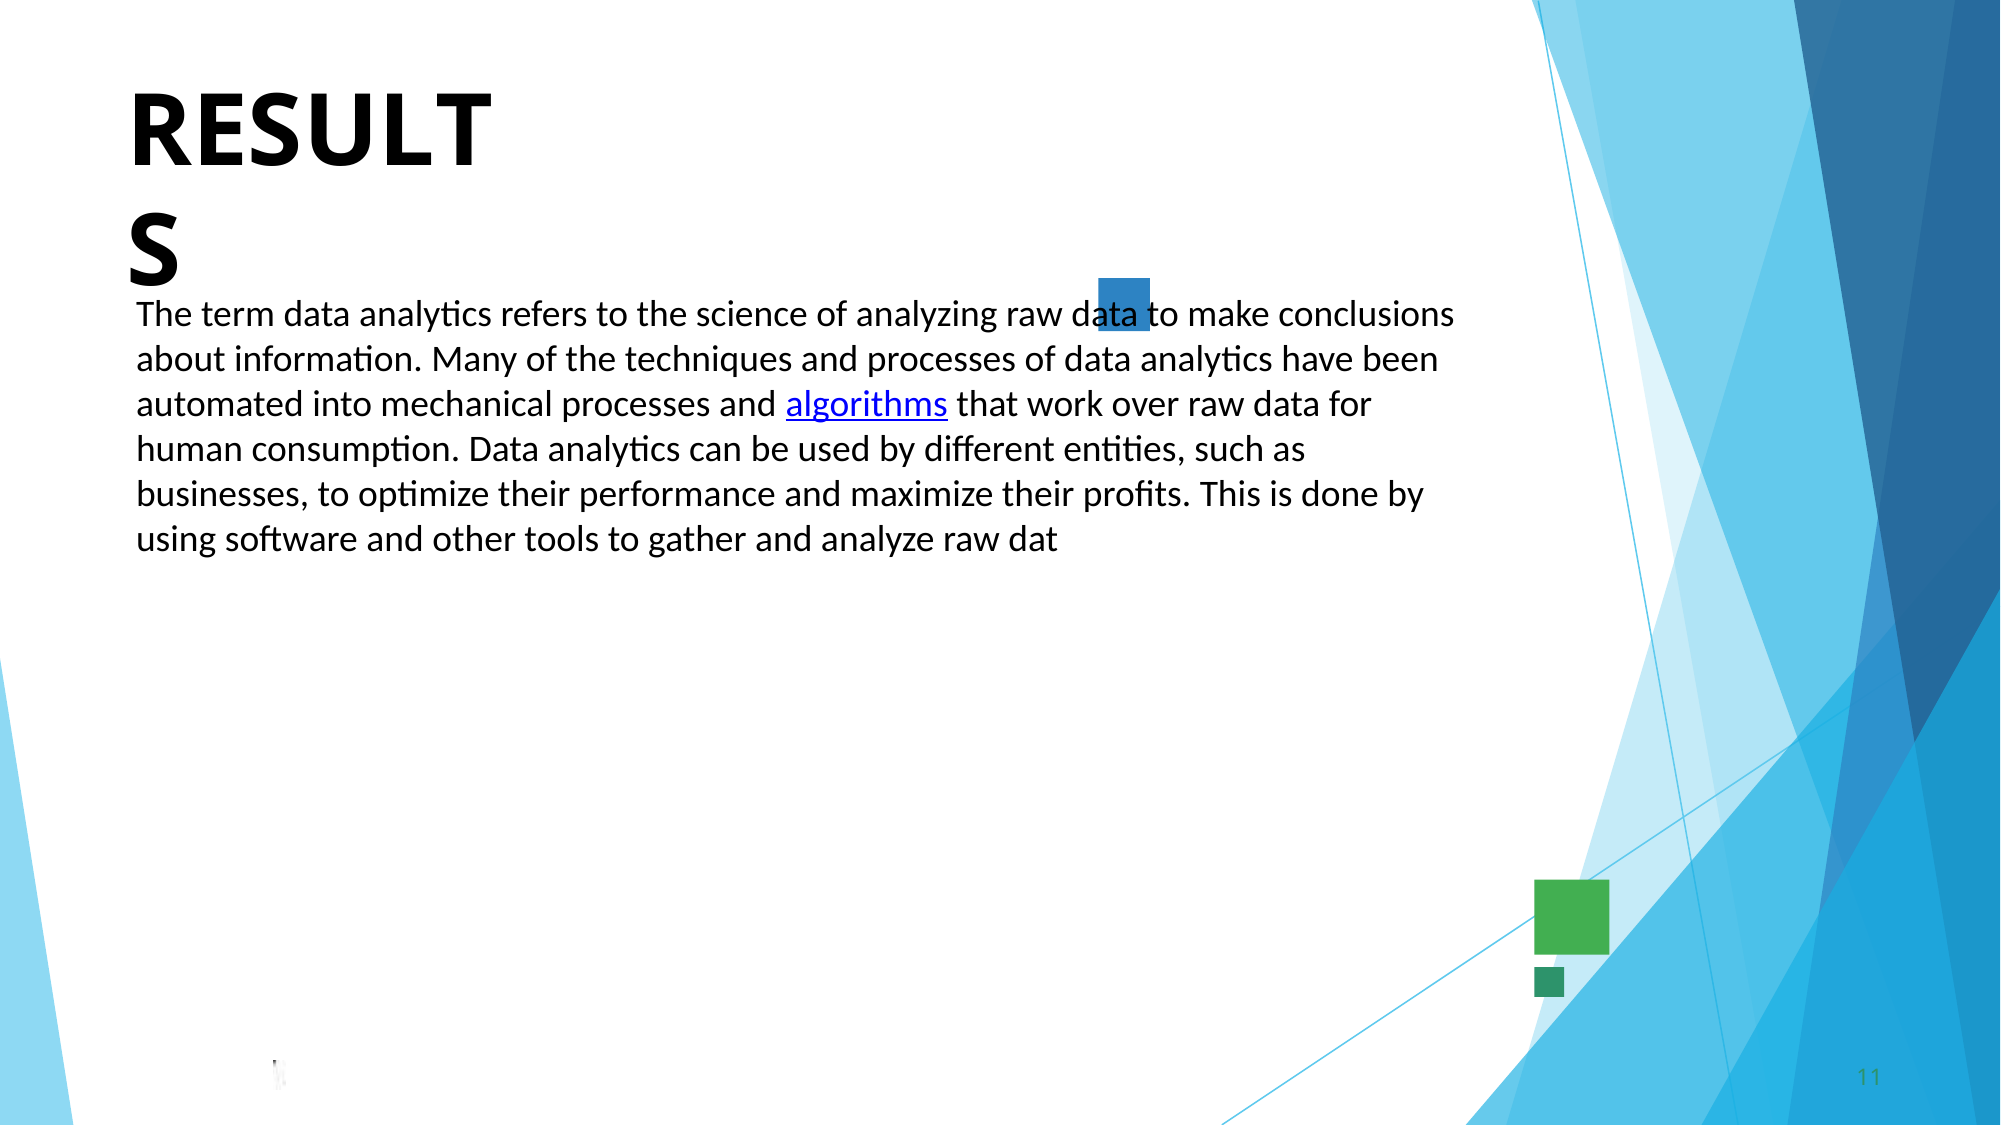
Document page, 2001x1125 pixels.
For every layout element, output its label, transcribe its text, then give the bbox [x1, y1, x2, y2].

text_box [1534, 967, 1565, 997]
title RESULTS [123, 62, 525, 281]
text_box [1534, 879, 1610, 955]
text_box The term data analytics refers to the science of analyzing raw data to make conclusions about information. Many of the techniques and processes of data analytics have been automated into mechanical processes and algorithms that work over raw data for human consumption. Data analytics can be used by different entities, such as businesses, to optimize their performance and maximize their profits. This is done by using software and other tools to gather and analyze raw dat [121, 281, 1500, 567]
picture [273, 1060, 286, 1090]
text_box 11 [1849, 1061, 1888, 1095]
